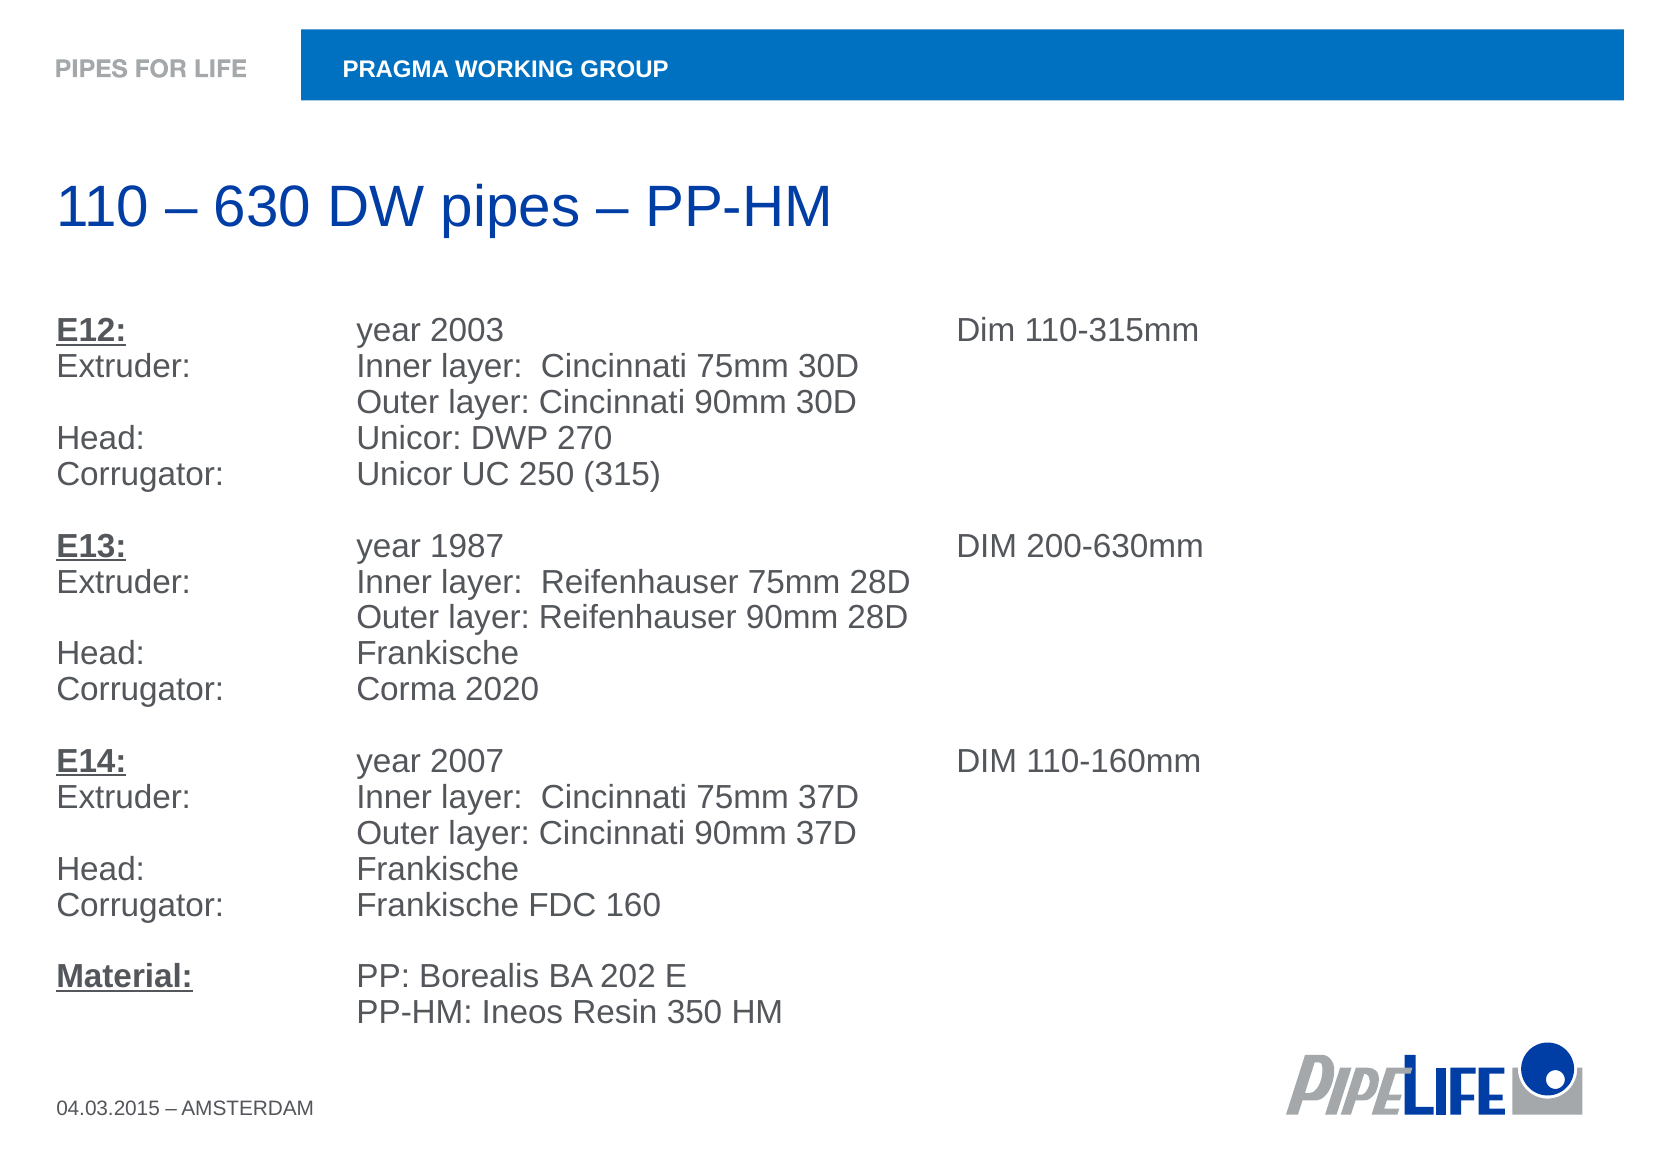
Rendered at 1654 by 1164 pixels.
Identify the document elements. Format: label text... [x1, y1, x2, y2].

footer Pragma working group [342, 29, 1583, 101]
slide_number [56, 1071, 1199, 1120]
title 110 – 630 DW pipes – PP-HM [56, 168, 1583, 257]
list E12: year 2003 Dim 110-315mm Extruder: Inner layer: Cincinnati 75mm 30D Outer layer: Cincinnati 90mm 30D Head: Unicor: DWP 270 Corrugator: Unicor UC 250 (315) E13: year 1987 DIM 200-630mm Extruder: Inner layer: Reifenhauser 75mm 28D Outer layer: Reifenhauser 90mm 28D Head: Frankische Corrugator: Corma 2020 E14: year 2007 DIM 110-160mm Extruder: Inner layer: Cincinnati 75mm 37D Outer layer: Cincinnati 90mm 37D Head: Frankische Corrugator: Frankische FDC 160 Material: PP: Borealis BA 202 E PP-HM: Ineos Resin 350 HM [56, 312, 1583, 432]
